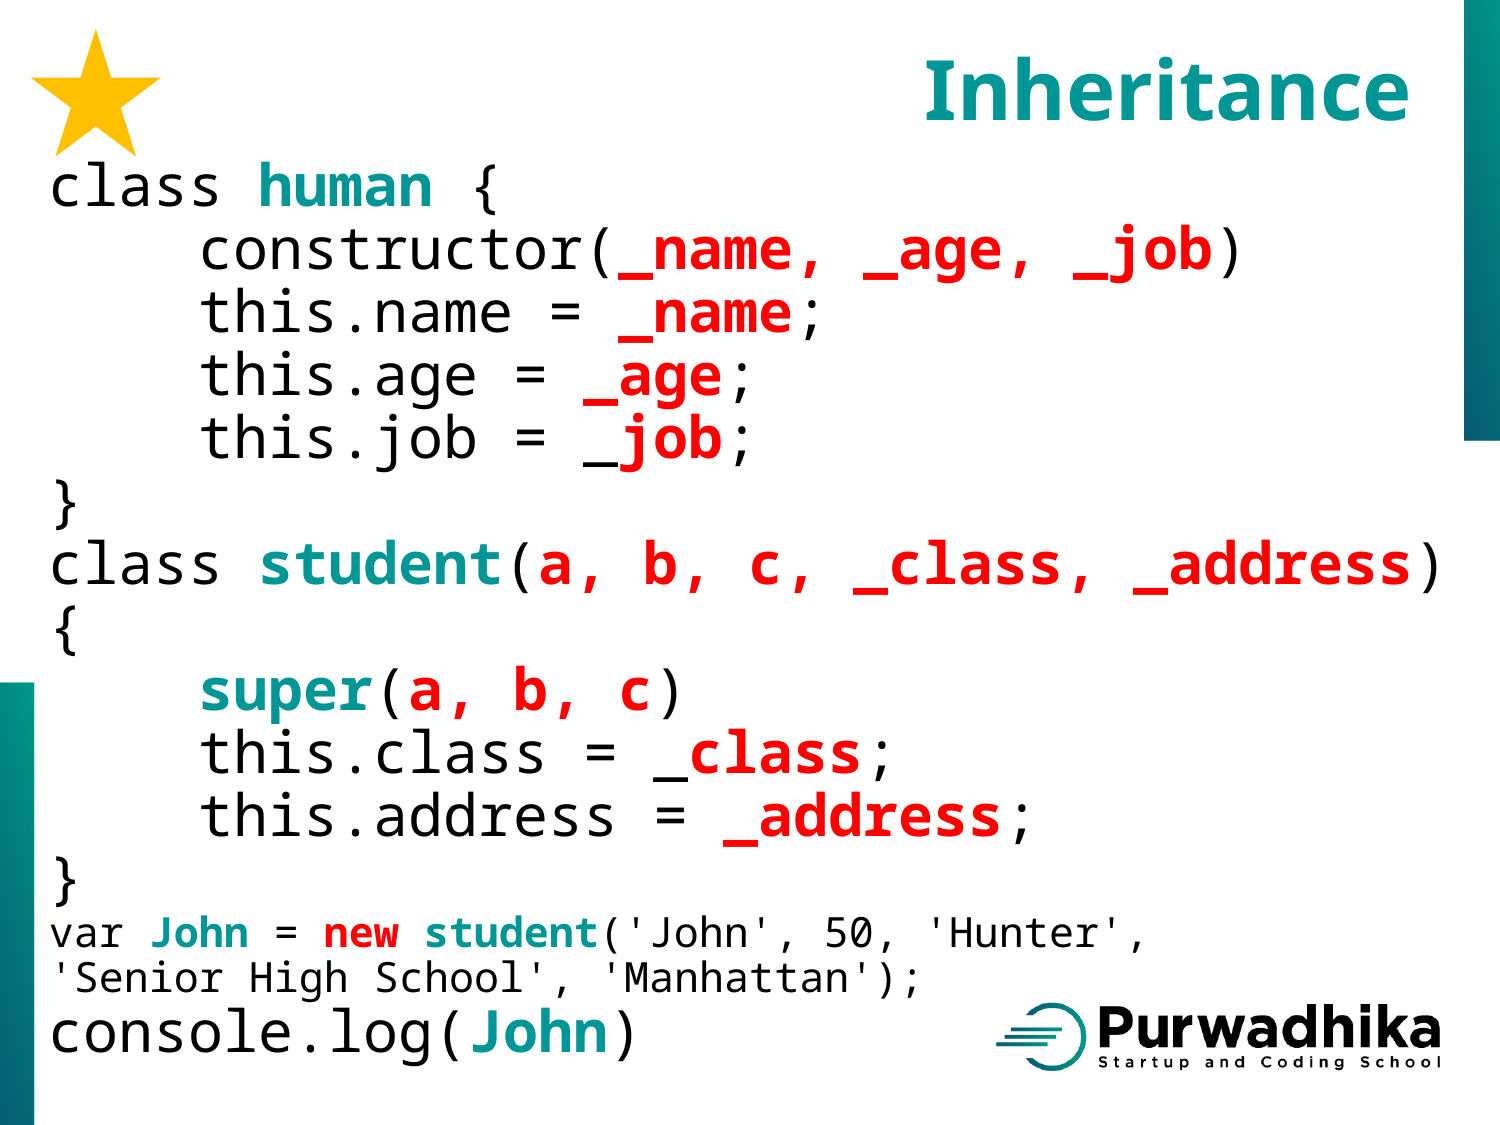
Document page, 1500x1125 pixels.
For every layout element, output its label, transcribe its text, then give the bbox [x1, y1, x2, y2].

text_box [30, 28, 161, 157]
picture [0, 0, 1500, 1125]
text_box class human { constructor(_name, _age, _job) this.name = _name; this.age = _age; this.job = _job; } class student(a, b, c, _class, _address){ super(a, b, c) this.class = _class; this.address = _address; } var John = new student('John', 50, 'Hunter', 'Senior High School', 'Manhattan'); console.log(John) [33, 166, 1466, 1055]
text_box Inheritance [58, 0, 1428, 166]
